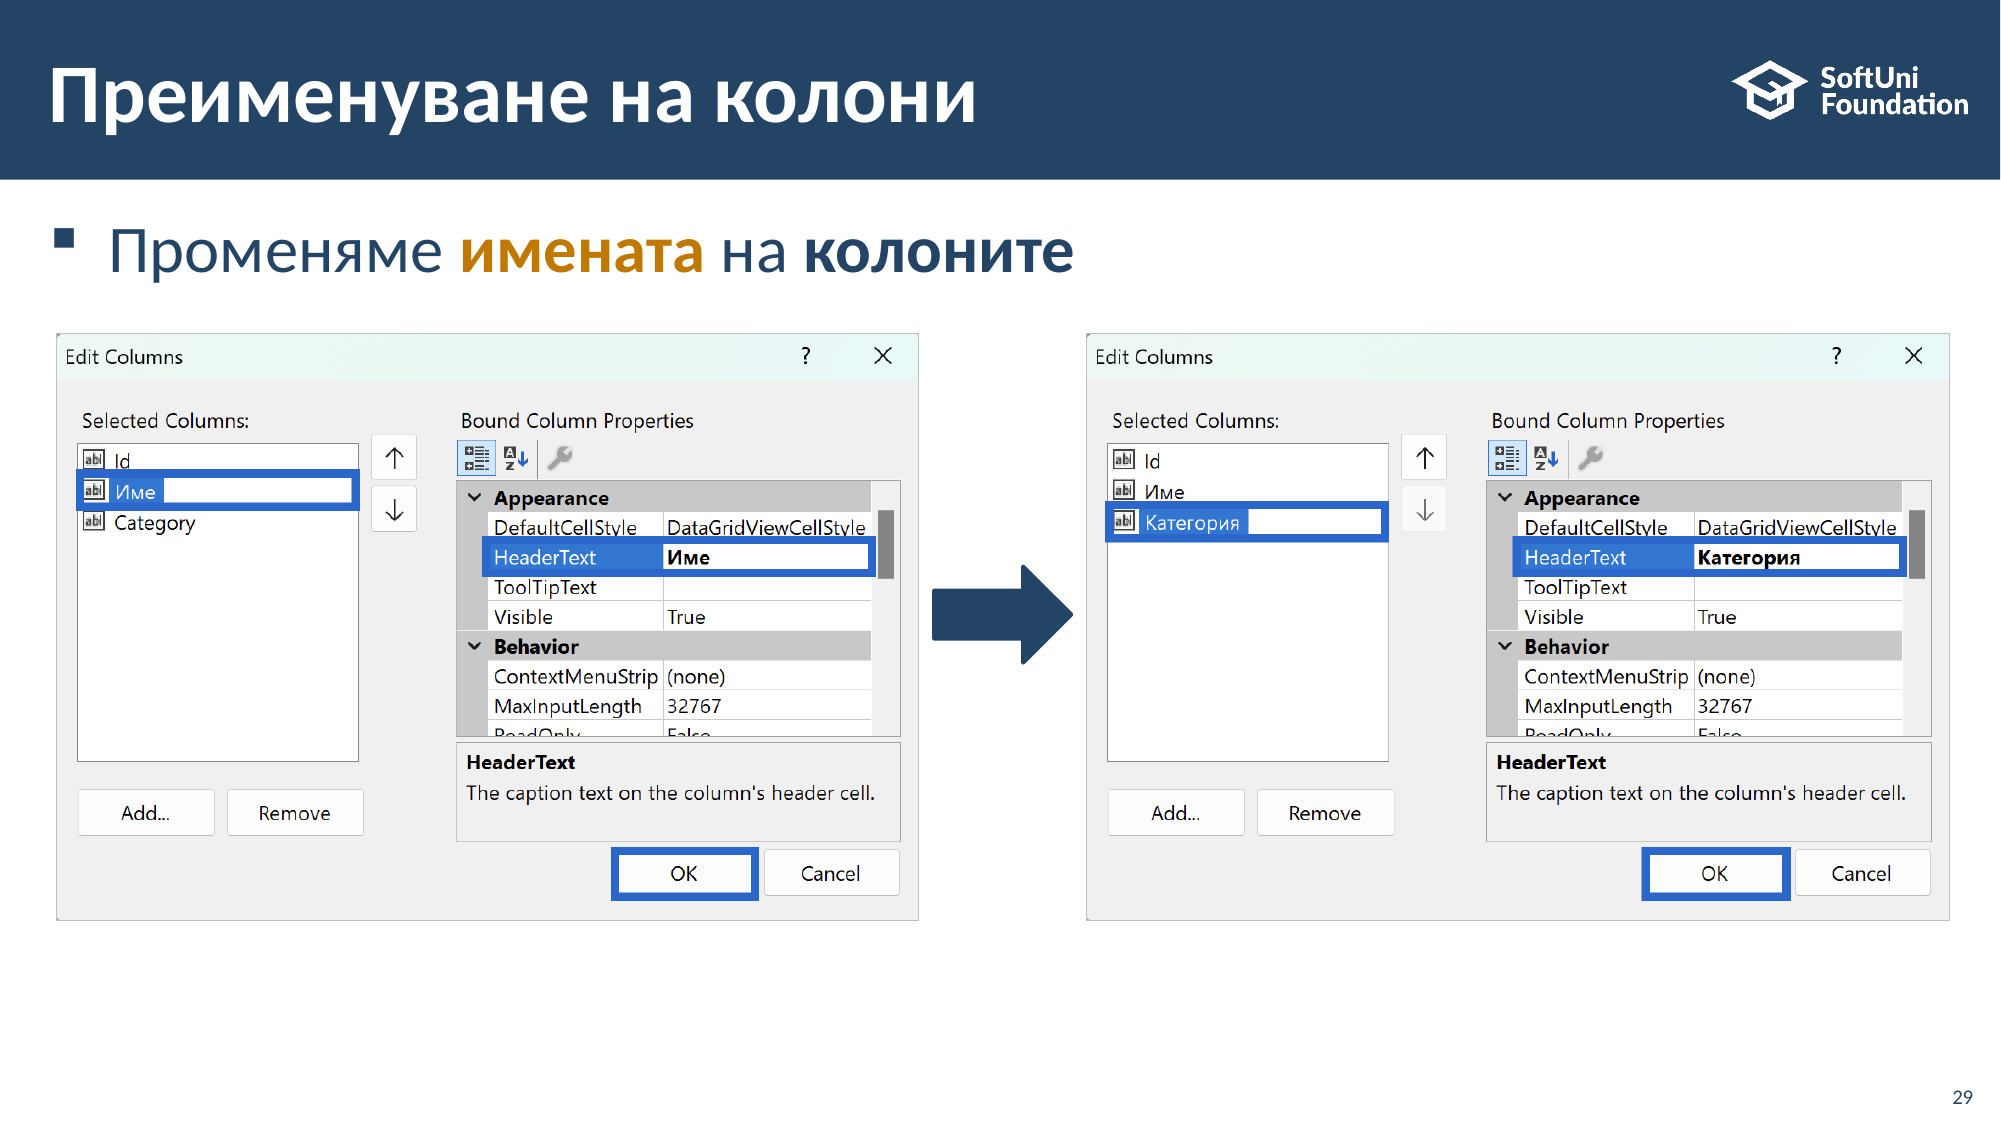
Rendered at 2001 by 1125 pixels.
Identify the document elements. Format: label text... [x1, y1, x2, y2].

slide_number 29 [1927, 1067, 1989, 1117]
list Променяме имената на колоните [31, 196, 1970, 1104]
text_box [932, 564, 1074, 665]
title Преименуване на колони [31, 16, 1716, 162]
picture [1086, 333, 1950, 921]
picture [55, 333, 920, 921]
picture [1731, 60, 1968, 120]
